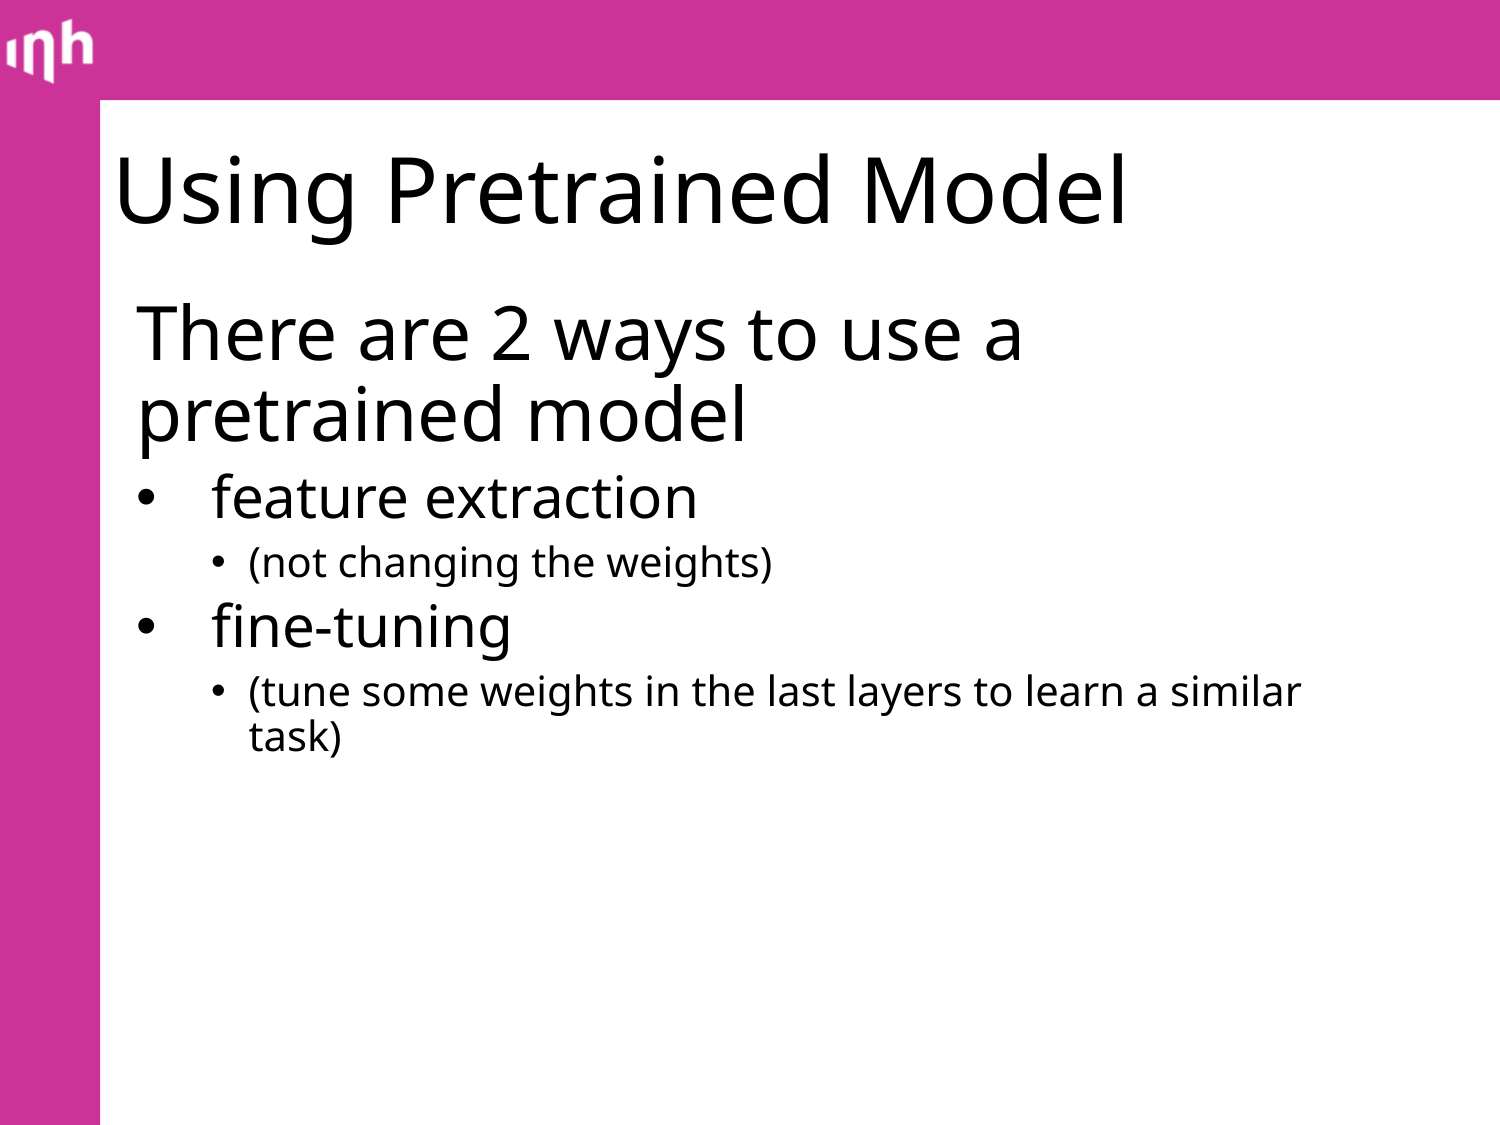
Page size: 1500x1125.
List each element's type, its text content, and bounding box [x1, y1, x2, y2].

title Using Pretrained Model [112, 99, 1388, 288]
subtitle There are 2 ways to use a pretrained model feature extraction (not changing the weights) fine-tuning (tune some weights in the last layers to learn a similar task) [135, 267, 1360, 790]
picture [0, 1, 101, 102]
